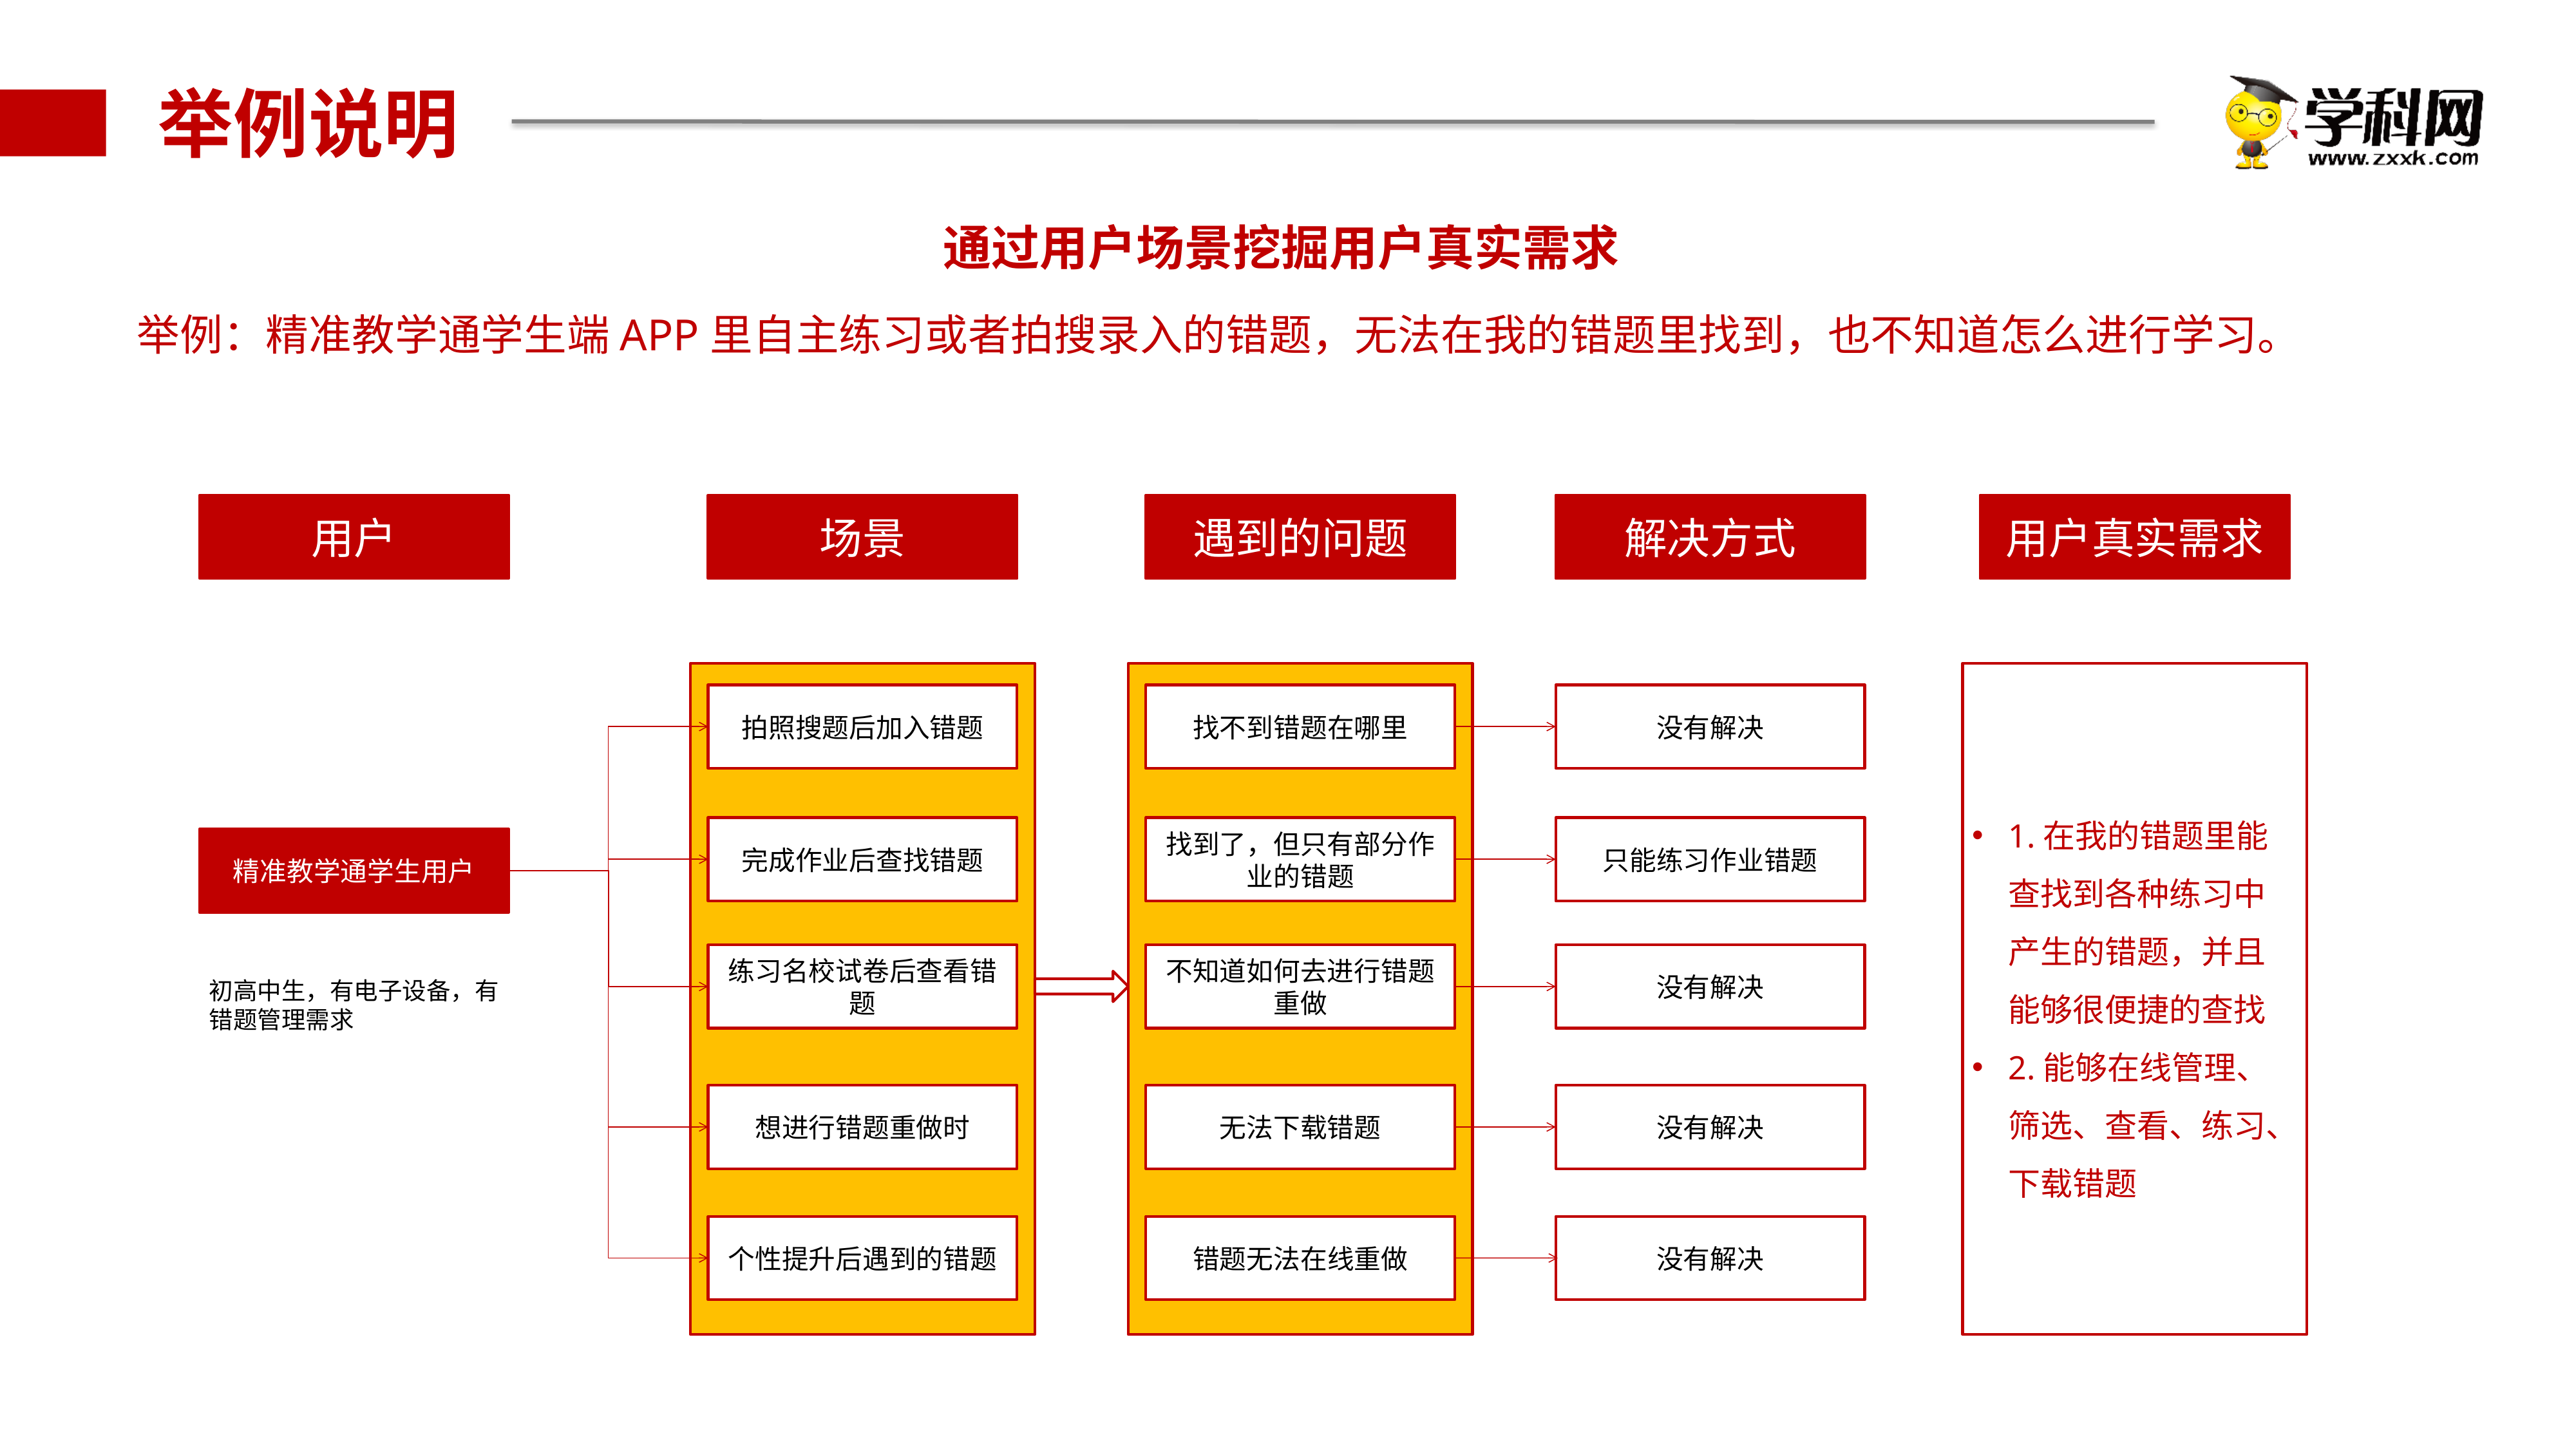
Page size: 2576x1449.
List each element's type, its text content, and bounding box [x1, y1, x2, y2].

text_box 1.在我的错题里能查找到各种练习中产生的错题，并且能够很便捷的查找 2.能够在线管理、筛选、查看、练习、下载错题 [1961, 662, 2308, 1336]
text_box 用户 [198, 494, 510, 580]
text_box 完成作业后查找错题 [714, 816, 1018, 902]
text_box 个性提升后遇到的错题 [706, 1215, 1018, 1301]
text_box 找不到错题在哪里 [1144, 683, 1456, 770]
text_box 用户真实需求 [1979, 494, 2291, 580]
text_box 只能练习作业错题 [1555, 816, 1866, 902]
text_box 没有解决 [1555, 683, 1866, 770]
text_box 没有解决 [1555, 1215, 1866, 1301]
text_box 解决方式 [1555, 494, 1866, 580]
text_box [510, 726, 710, 858]
text_box 初高中生，有电子设备，有错题管理需求 [199, 971, 506, 1039]
text_box [1127, 662, 1474, 1336]
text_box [510, 870, 710, 1258]
text_box 找到了，但只有部分作业的错题 [1144, 816, 1456, 902]
text_box 想进行错题重做时 [714, 1084, 1018, 1170]
text_box [689, 662, 1036, 1336]
text_box 精准教学通学生用户 [198, 828, 507, 914]
text_box 拍照搜题后加入错题 [706, 683, 1018, 770]
text_box 通过用户场景挖掘用户真实需求 [933, 212, 1629, 280]
text_box [1033, 970, 1130, 1003]
text_box 没有解决 [1555, 1084, 1866, 1170]
text_box 遇到的问题 [1144, 494, 1456, 580]
text_box 举例说明 [105, 71, 512, 171]
picture [2221, 64, 2493, 182]
text_box 无法下载错题 [1144, 1084, 1456, 1170]
text_box 举例：精准教学通学生端APP里自主练习或者拍搜录入的错题，无法在我的错题里找到，也不知道怎么进行学习。 [127, 303, 2436, 364]
text_box 不知道如何去进行错题重做 [1144, 943, 1456, 1030]
text_box 场景 [706, 494, 1018, 580]
text_box 错题无法在线重做 [1144, 1215, 1456, 1301]
text_box 没有解决 [1555, 943, 1866, 1030]
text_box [510, 858, 710, 869]
text_box 练习名校试卷后查看错题 [715, 943, 1018, 1030]
